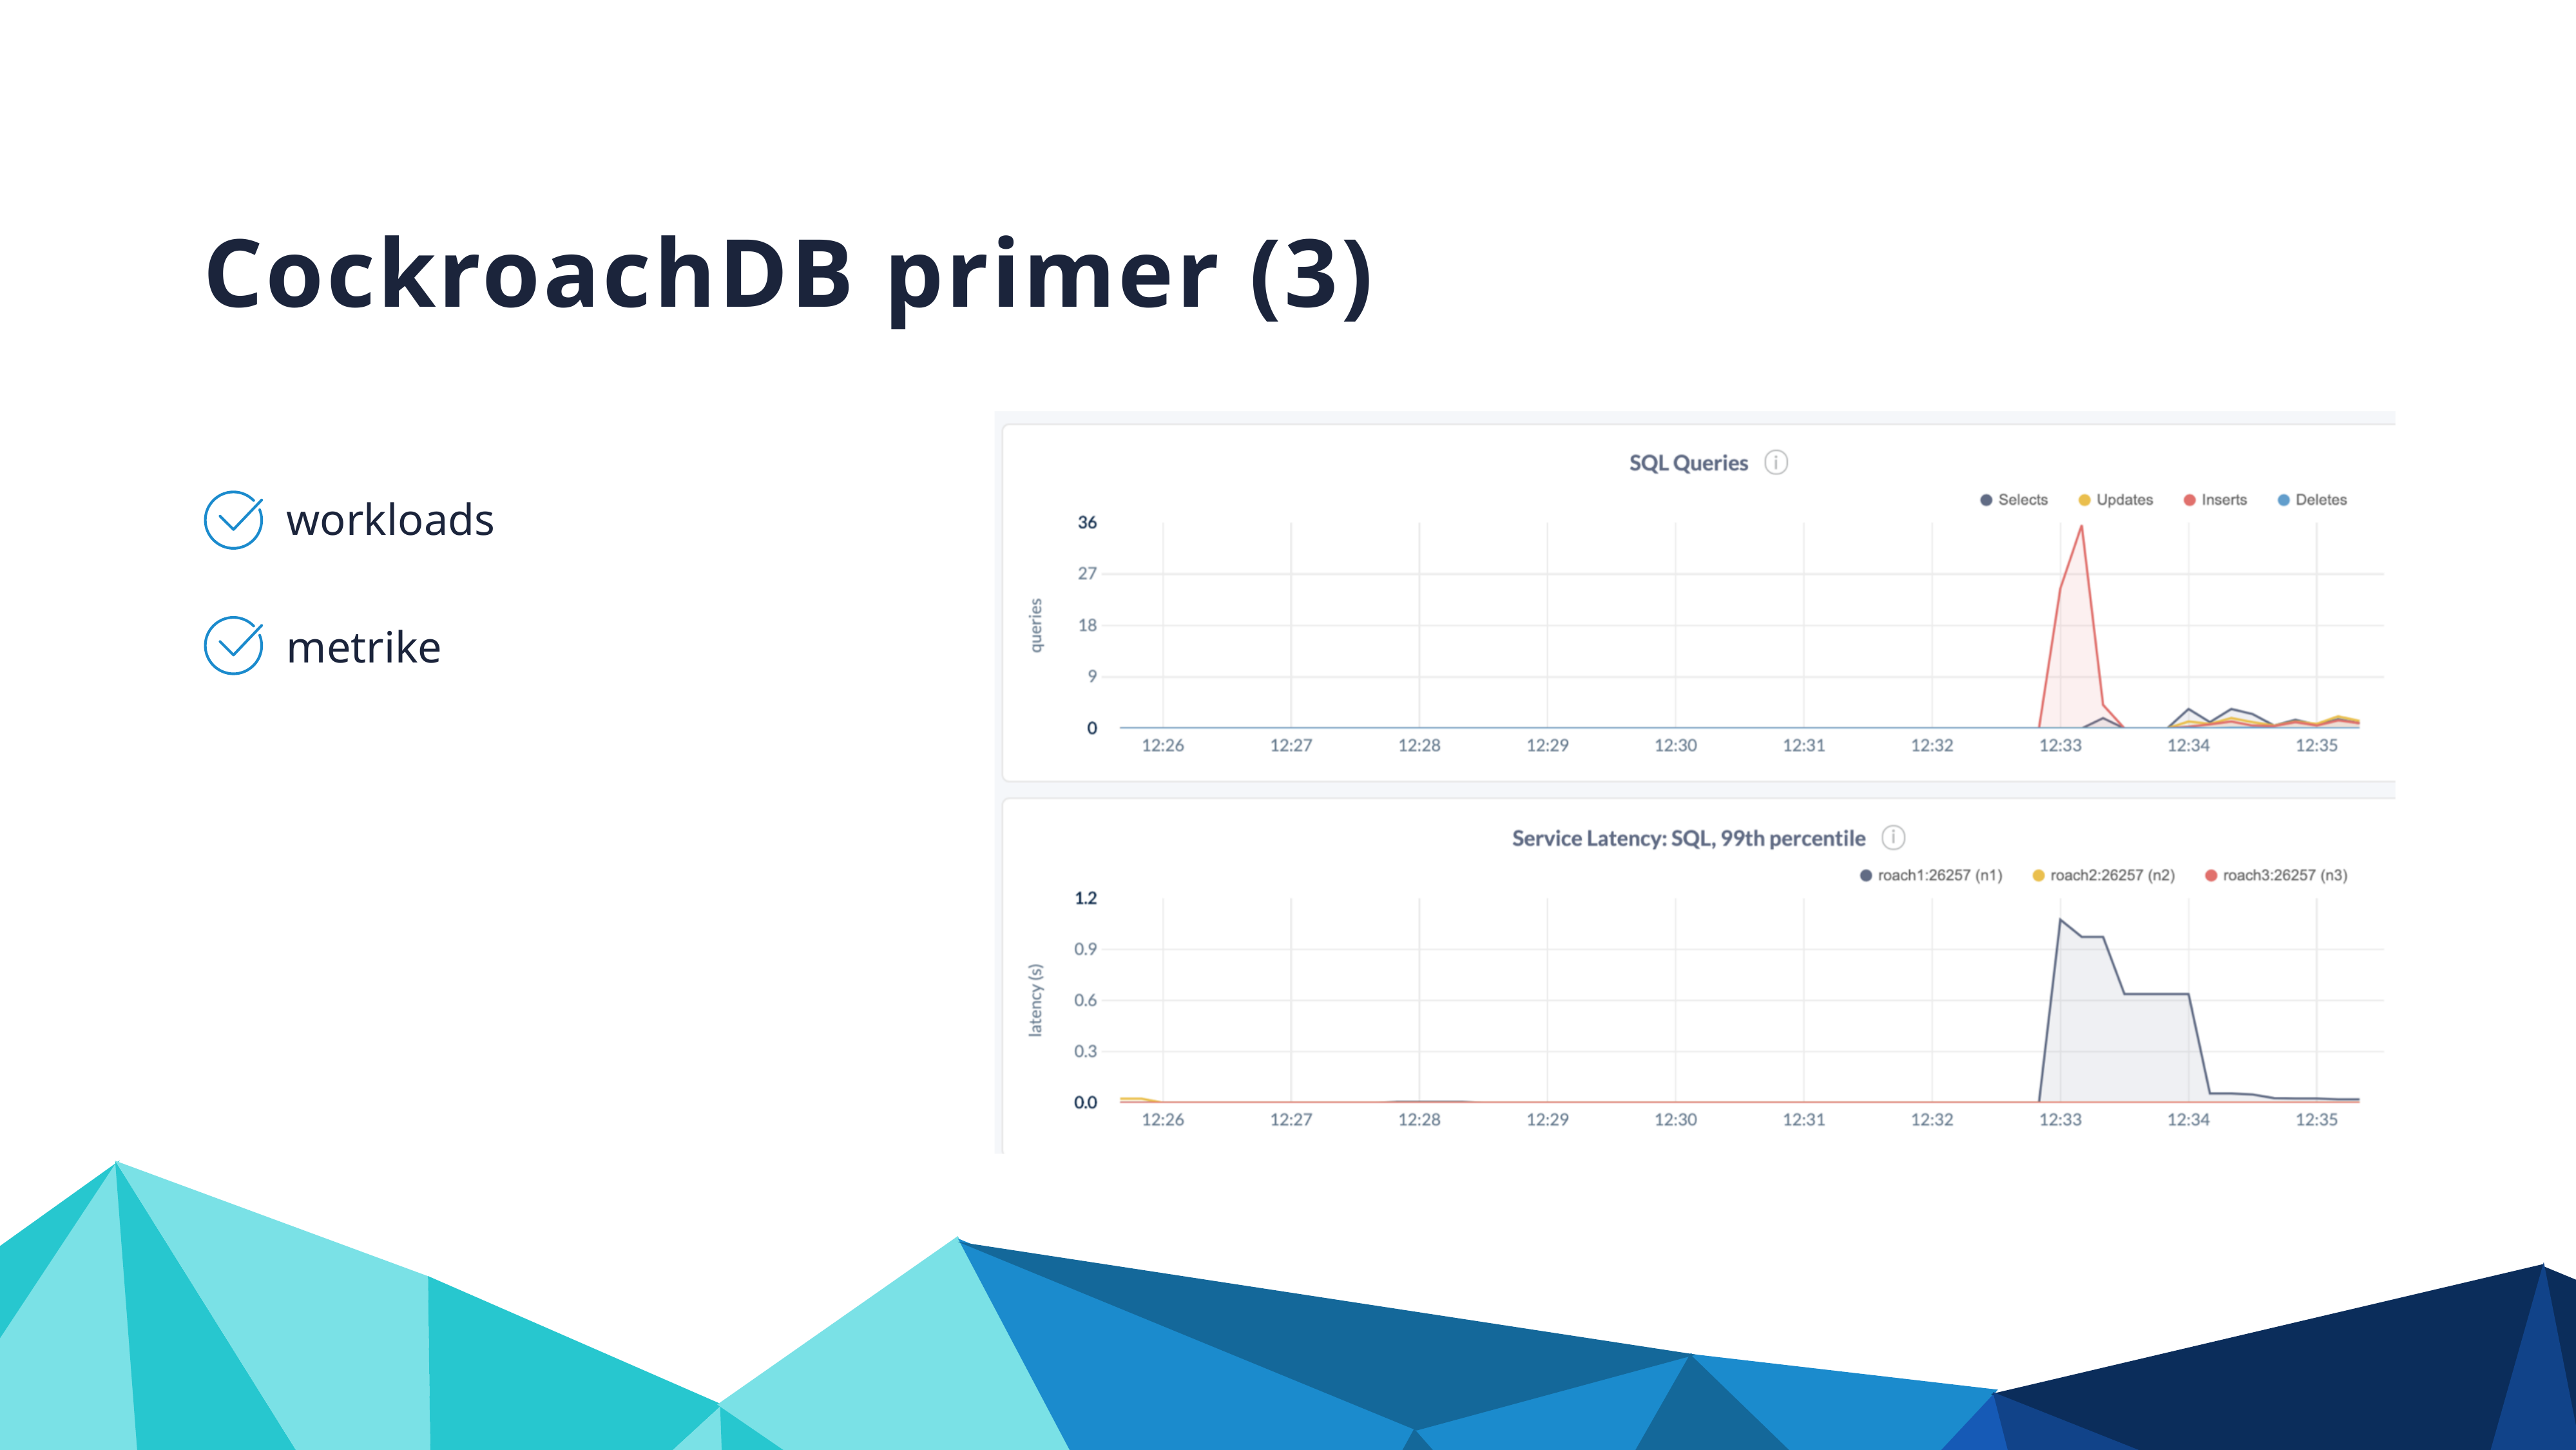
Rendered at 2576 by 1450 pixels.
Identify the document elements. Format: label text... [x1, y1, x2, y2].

picture [984, 385, 2416, 1175]
text_box CockroachDB primer (3) [198, 208, 2021, 331]
text_box [204, 490, 264, 550]
text_box workloads [281, 487, 501, 549]
text_box [204, 615, 264, 675]
text_box metrike [282, 615, 448, 677]
